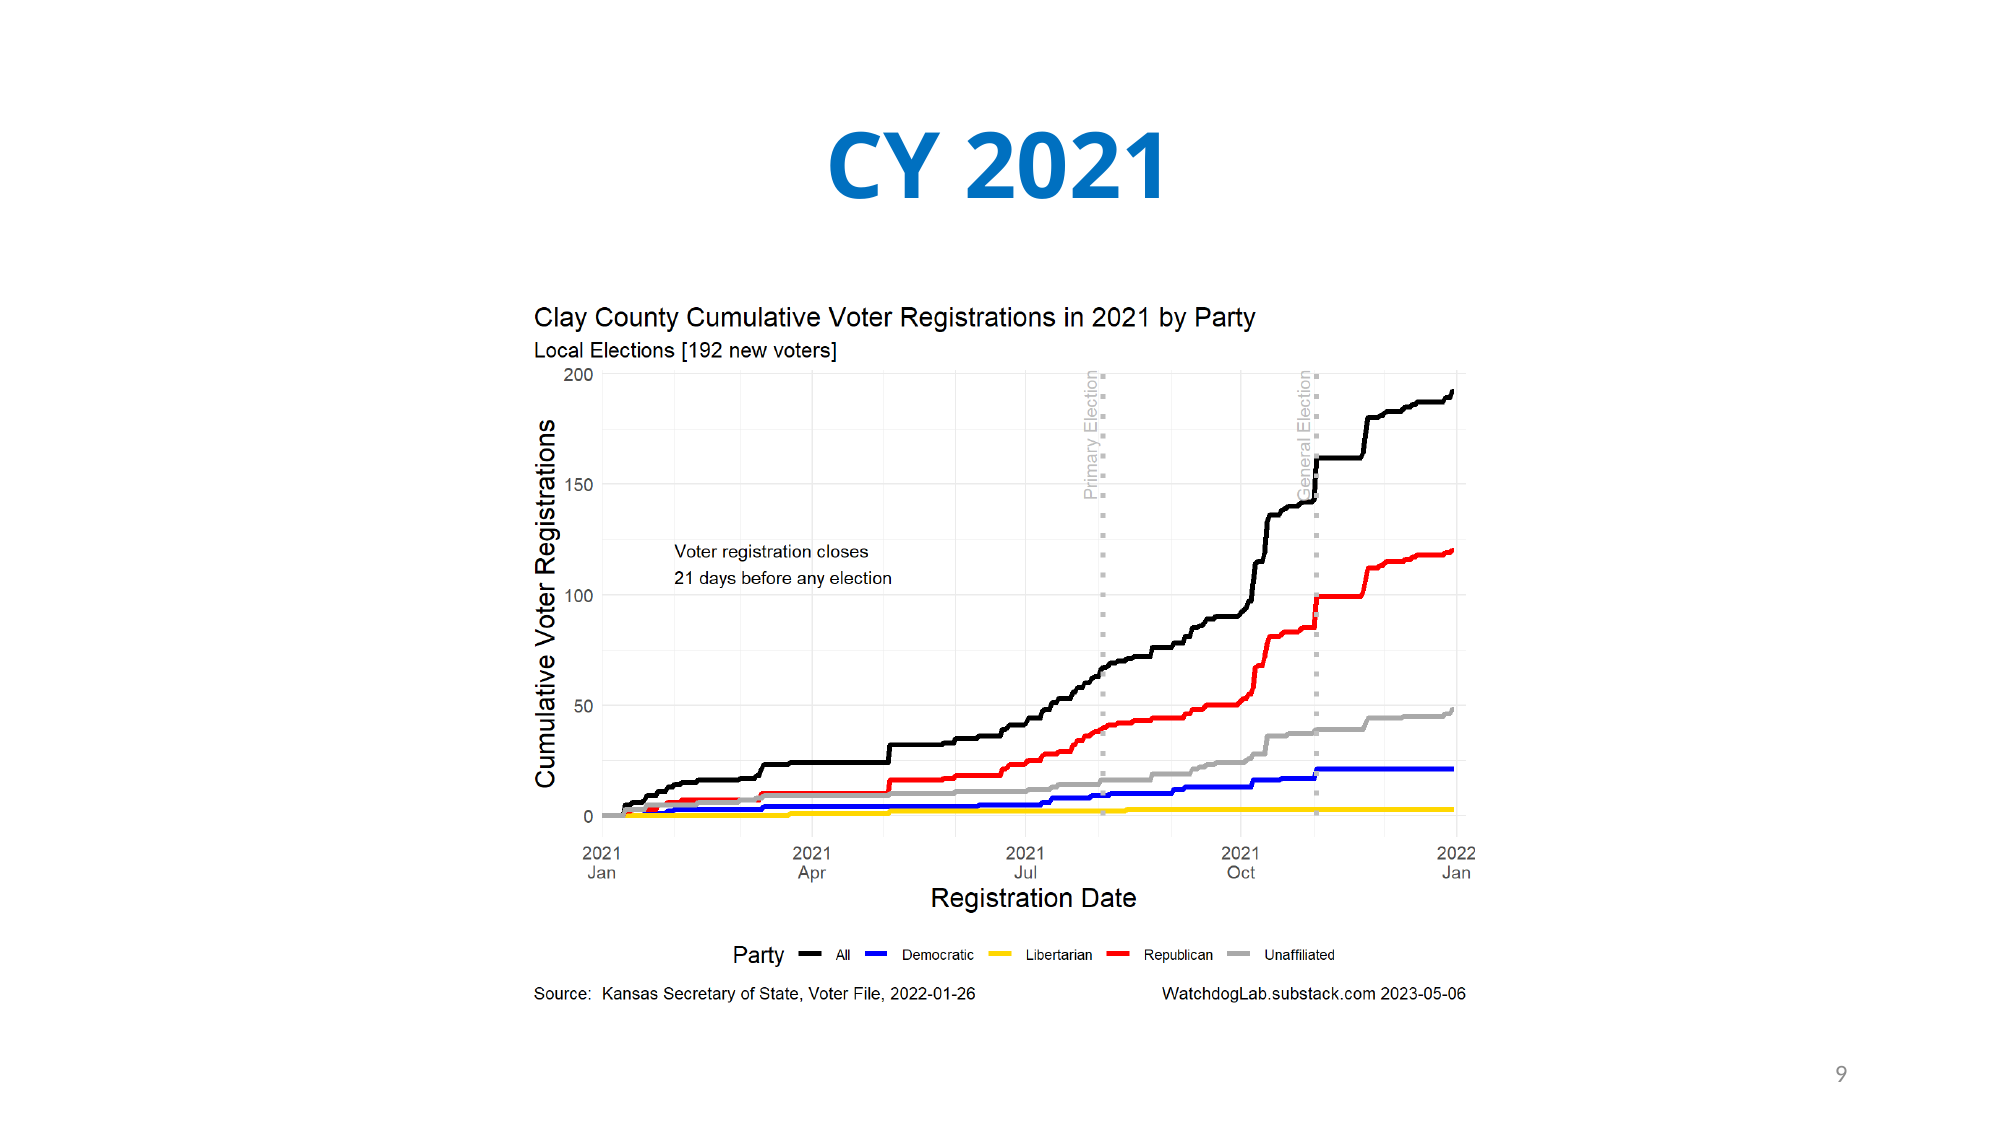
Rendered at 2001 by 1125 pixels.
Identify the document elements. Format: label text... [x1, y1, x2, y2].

picture [524, 297, 1475, 1011]
slide_number ‹#› [1412, 1042, 1863, 1103]
title CY 2021 [137, 59, 1863, 278]
